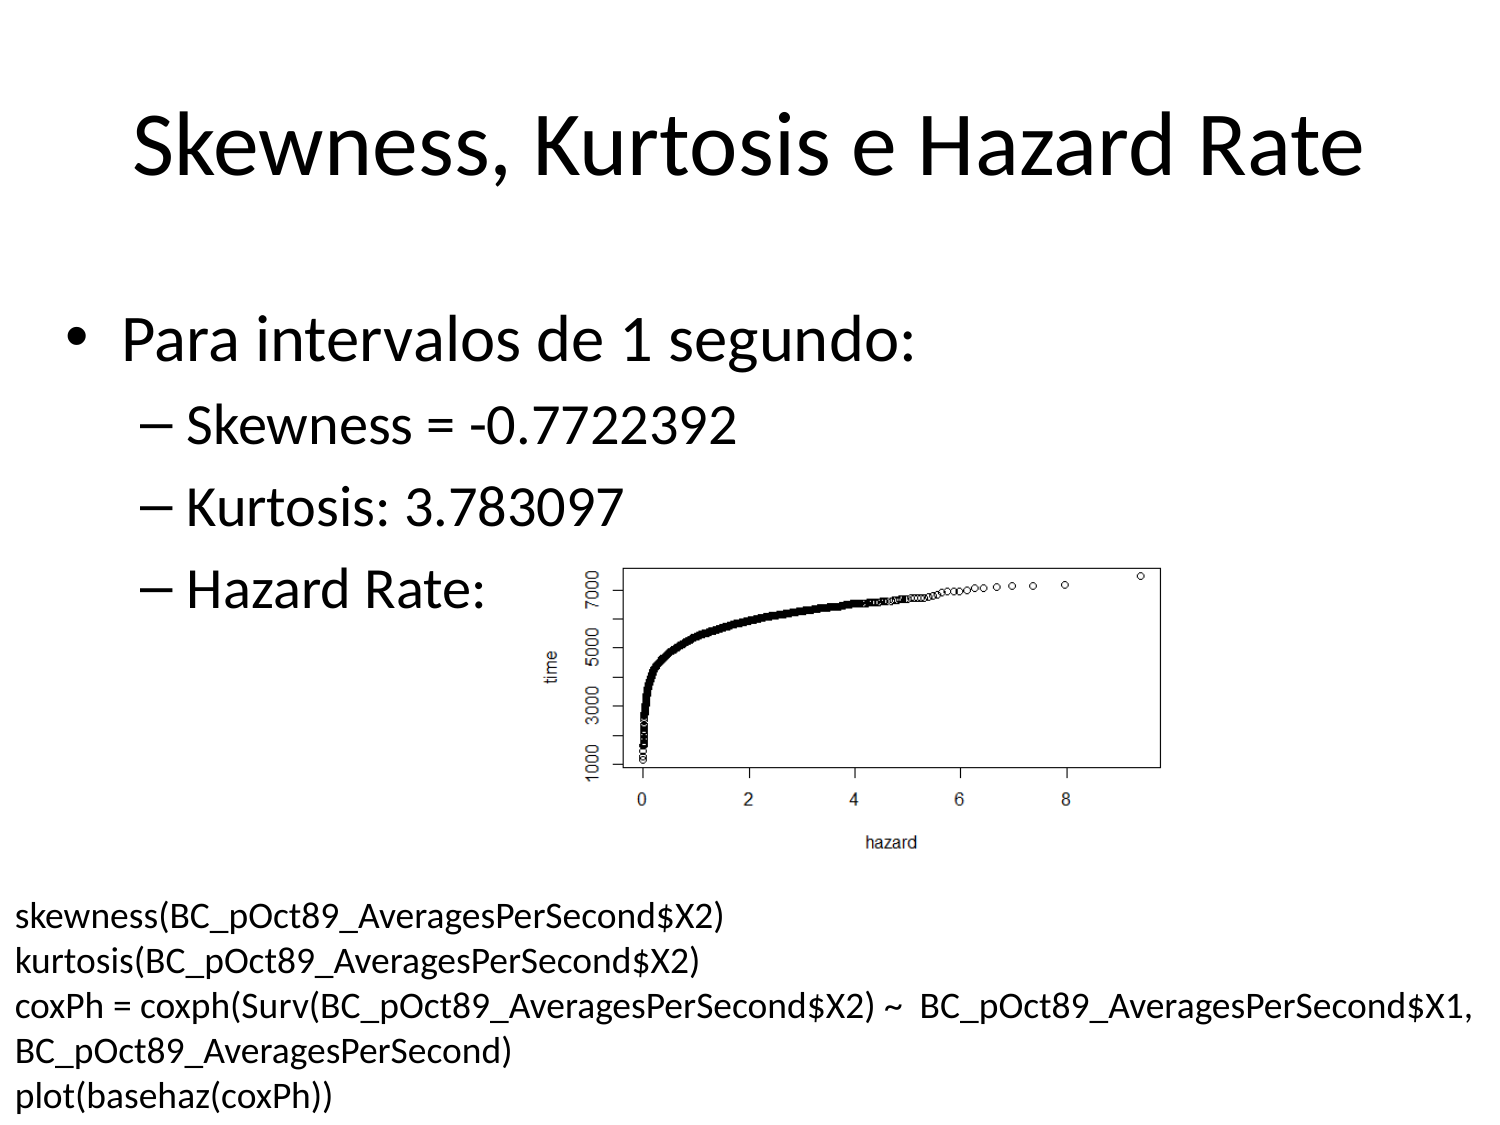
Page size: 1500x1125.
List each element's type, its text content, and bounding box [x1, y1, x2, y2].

title Skewness, Kurtosis e Hazard Rate [75, 45, 1425, 233]
picture [537, 555, 1170, 855]
text_box skewness(BC_pOct89_AveragesPerSecond$X2) kurtosis(BC_pOct89_AveragesPerSecond$X2) coxPh = coxph(Surv(BC_pOct89_AveragesPerSecond$X2) ~ BC_pOct89_AveragesPerSecond$X1, BC_pOct89_AveragesPerSecond) plot(basehaz(coxPh)) [0, 883, 1500, 1124]
list Para intervalos de 1 segundo: Skewness = -0.7722392 Kurtosis: 3.783097 Hazard Rate: [50, 287, 1363, 650]
